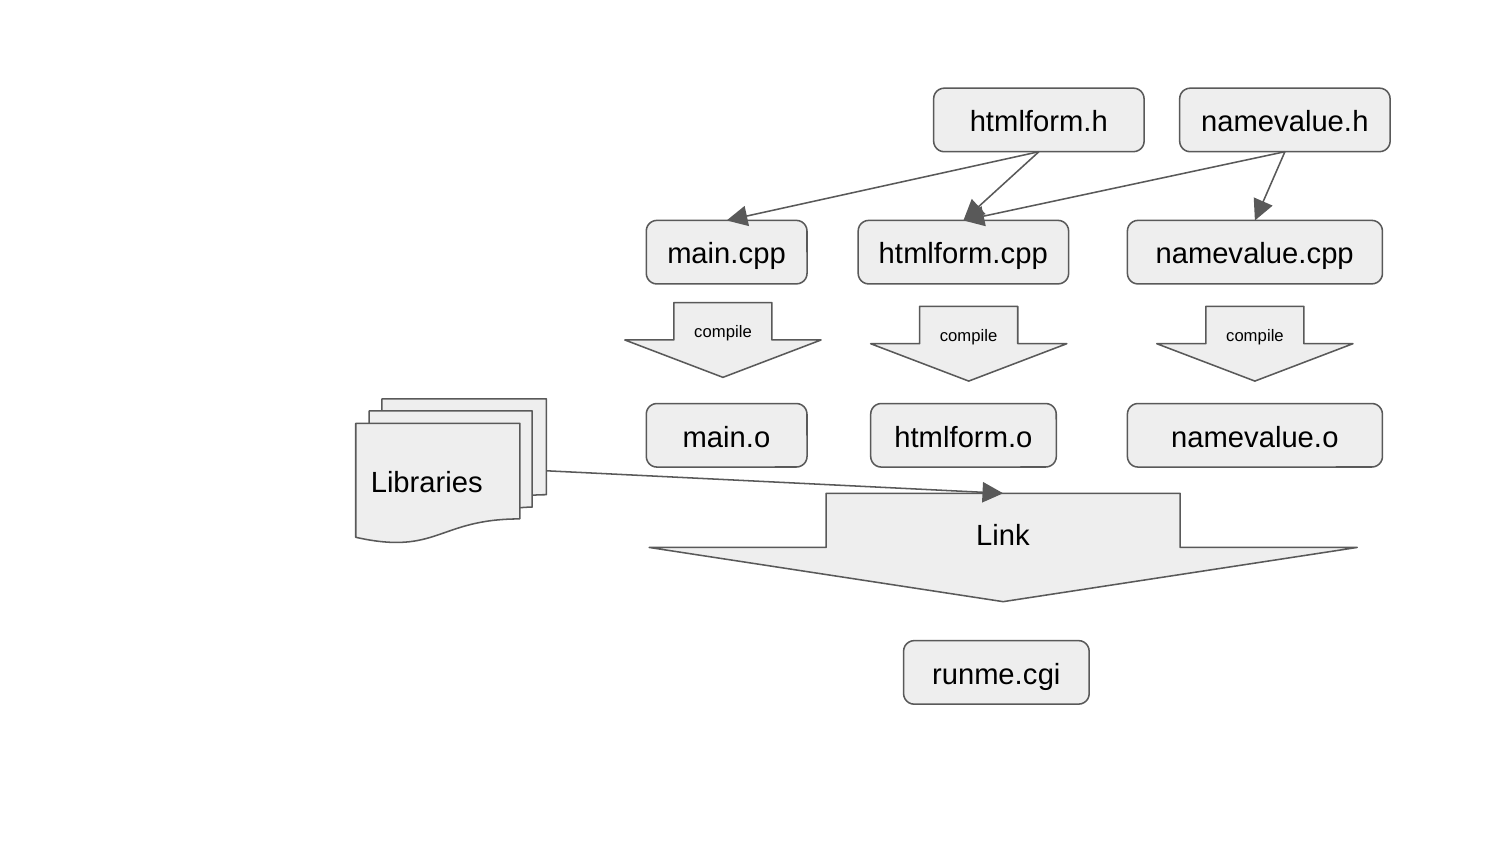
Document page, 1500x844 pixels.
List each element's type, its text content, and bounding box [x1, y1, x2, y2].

text_box main.o [646, 403, 808, 468]
text_box htmlform.h [933, 88, 1145, 150]
text_box compile [1156, 306, 1353, 382]
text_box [963, 151, 1253, 221]
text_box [546, 470, 1004, 494]
text_box main.cpp [646, 220, 808, 284]
text_box compile [870, 306, 1067, 382]
text_box htmlform.o [870, 403, 1057, 468]
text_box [1254, 151, 1286, 221]
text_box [726, 151, 962, 221]
text_box namevalue.o [1127, 403, 1383, 468]
text_box Link [649, 493, 1358, 602]
text_box compile [624, 302, 822, 378]
text_box namevalue.h [1179, 88, 1391, 152]
text_box namevalue.cpp [1127, 220, 1383, 284]
text_box Libraries [355, 398, 547, 543]
text_box htmlform.cpp [858, 229, 1069, 284]
text_box runme.cgi [903, 640, 1090, 705]
